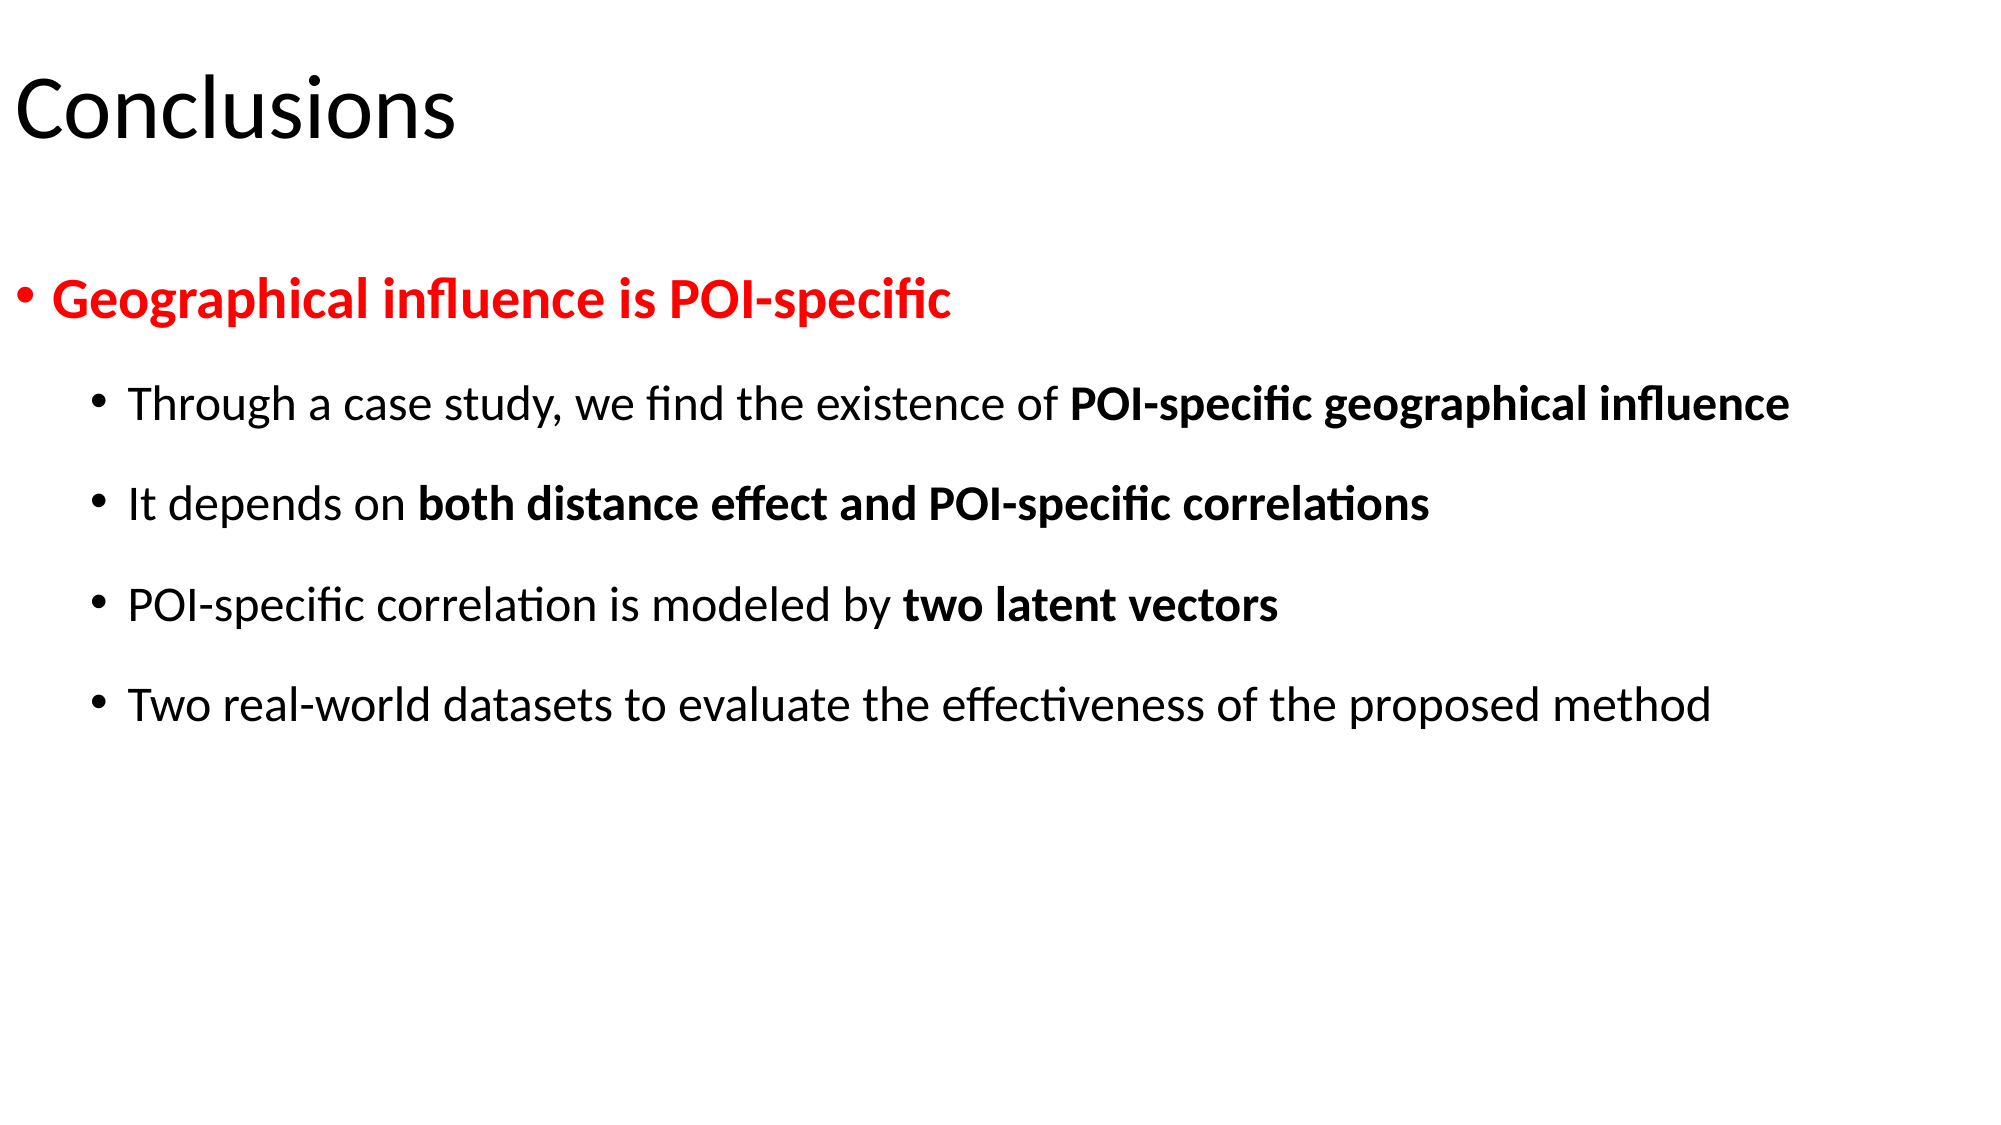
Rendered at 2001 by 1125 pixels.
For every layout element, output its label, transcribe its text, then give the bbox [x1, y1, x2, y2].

list Geographical influence is POI-specific Through a case study, we find the existence of POI-specific geographical influence It depends on both distance effect and POI-specific correlations POI-specific correlation is modeled by two latent vectors Two real-world datasets to evaluate the effectiveness of the proposed method [0, 217, 2000, 1064]
title Conclusions [0, 0, 2000, 217]
